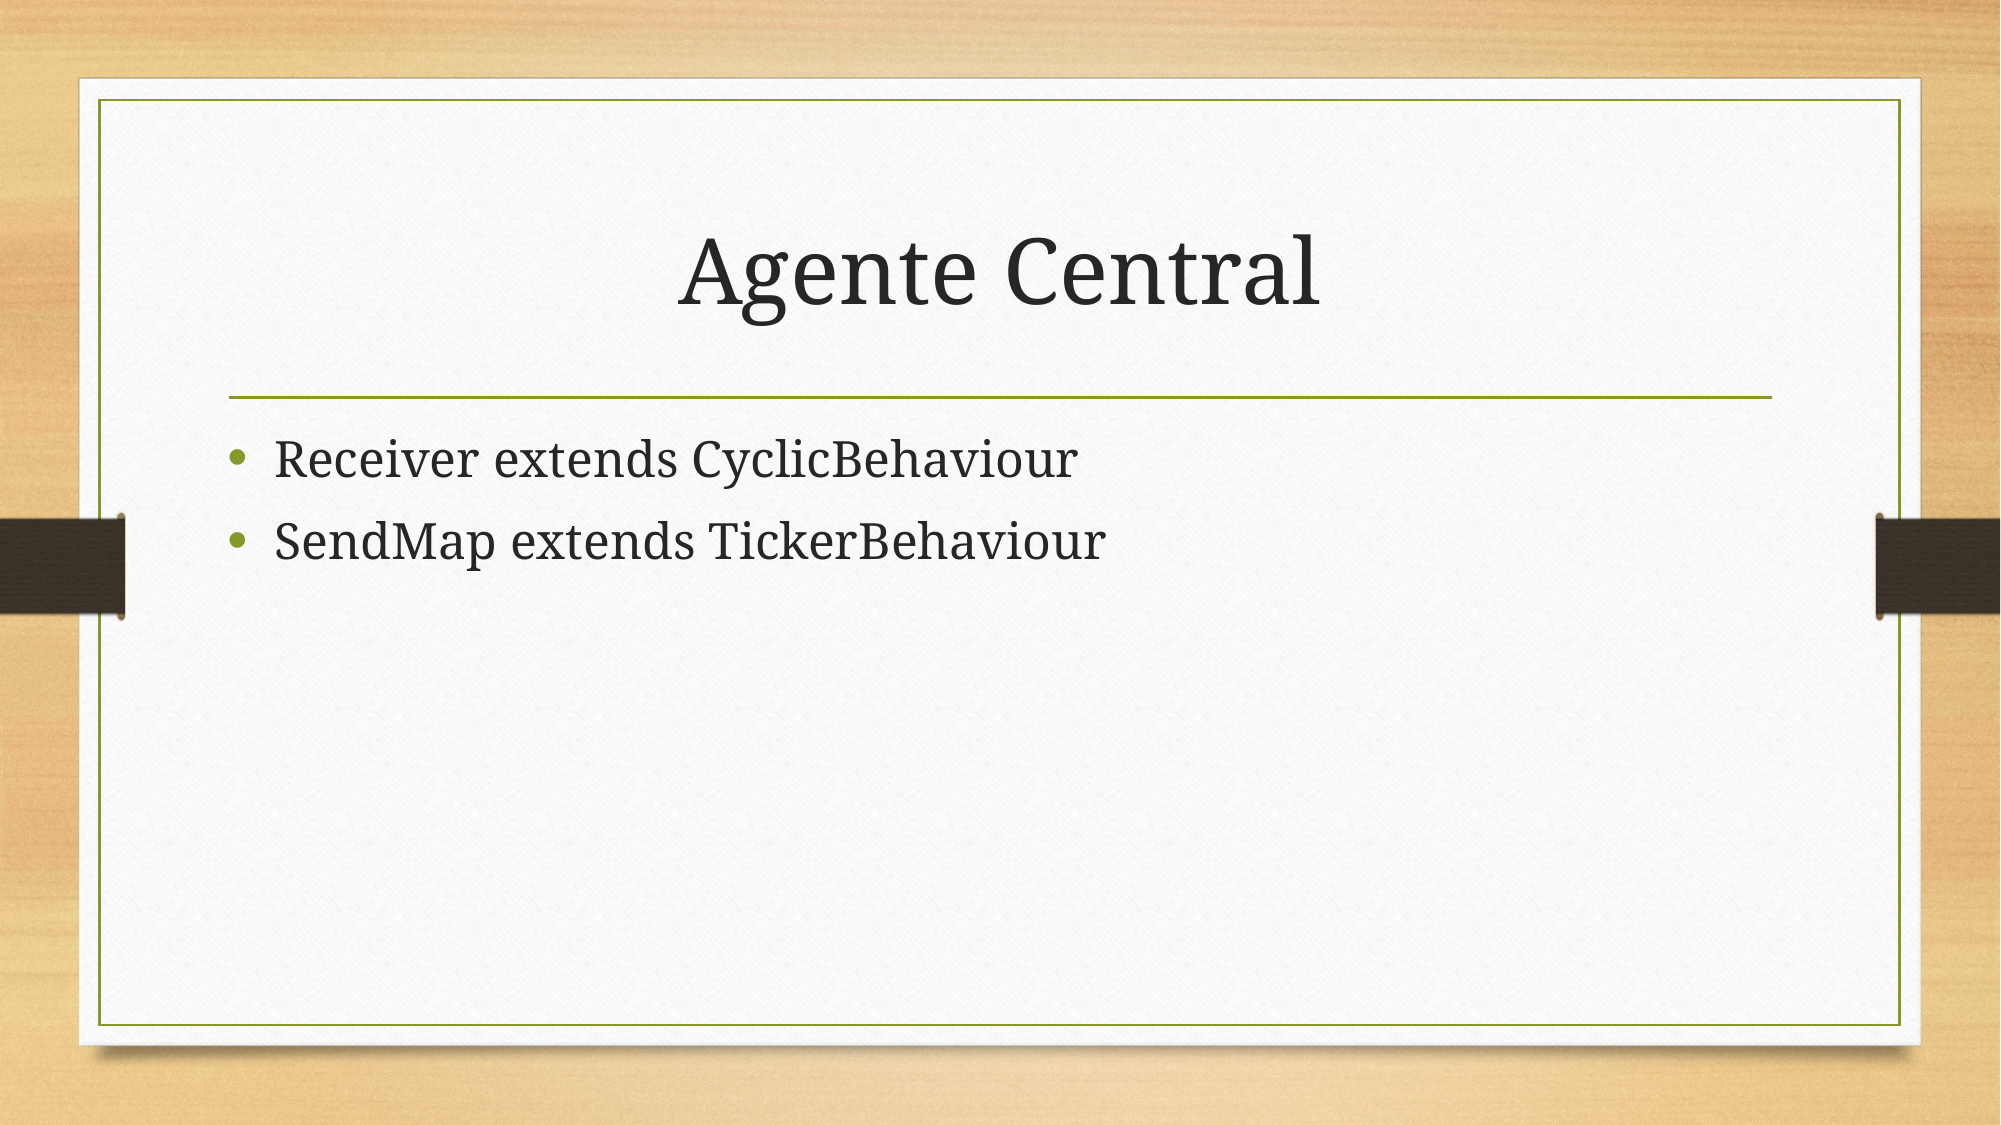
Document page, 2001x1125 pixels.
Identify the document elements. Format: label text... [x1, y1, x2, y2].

picture [0, 0, 2001, 1125]
list Receiver extends CyclicBehaviour SendMap extends TickerBehaviour [212, 419, 1788, 964]
title Agente Central [212, 161, 1788, 375]
